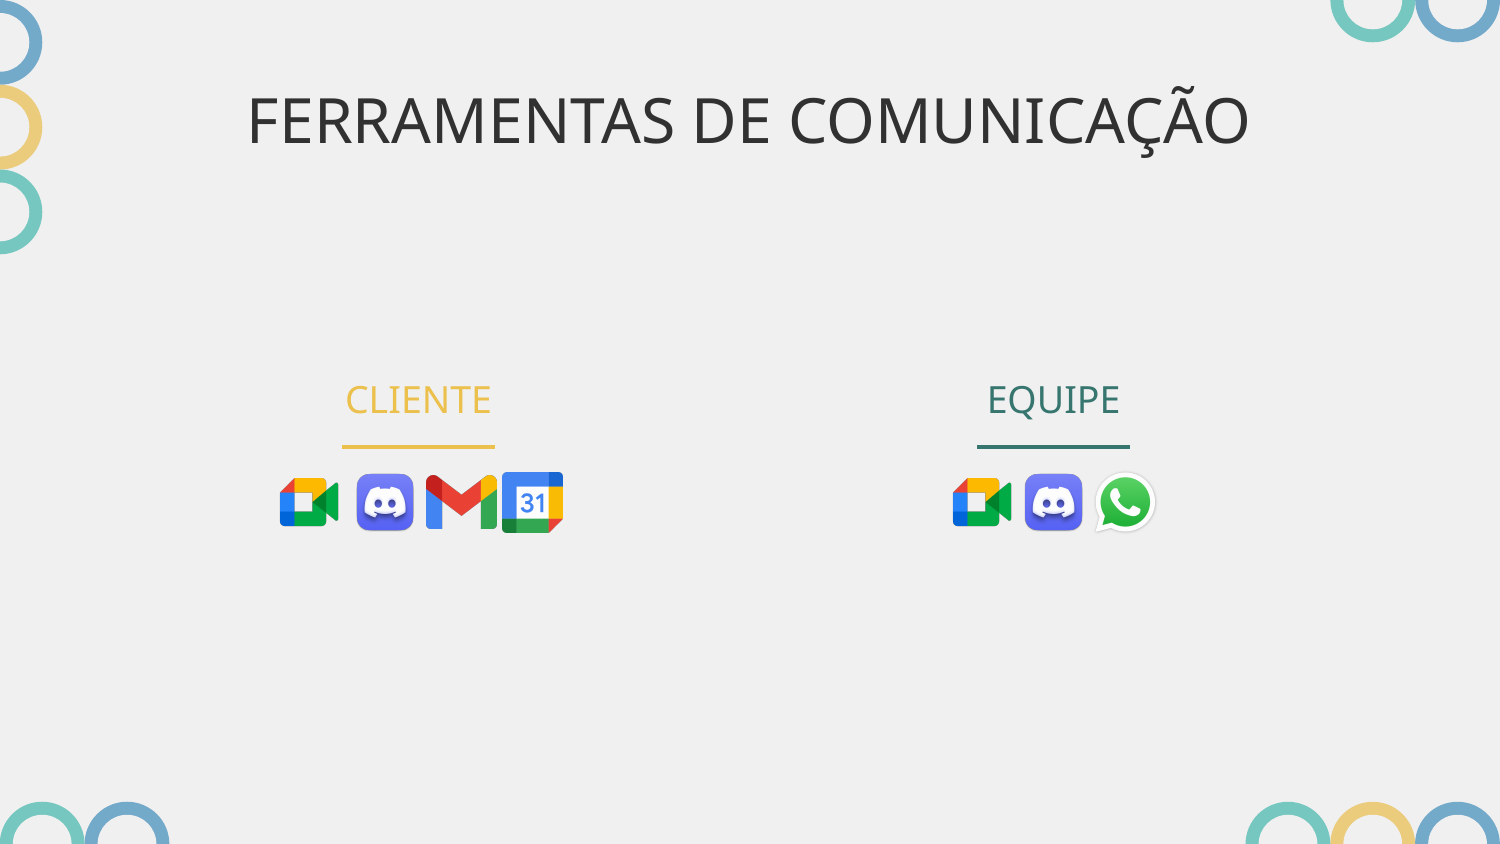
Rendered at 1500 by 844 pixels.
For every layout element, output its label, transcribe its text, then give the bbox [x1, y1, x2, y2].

picture [502, 471, 564, 533]
subtitle CLIENTE [315, 371, 522, 427]
picture [946, 467, 1089, 538]
title FERRAMENTAS DE COMUNICAÇÃO [118, 88, 1382, 149]
picture [426, 475, 497, 529]
text_box [341, 444, 496, 450]
picture [350, 467, 421, 538]
subtitle EQUIPE [963, 371, 1144, 427]
picture [1090, 467, 1161, 538]
text_box [977, 444, 1131, 450]
picture [273, 467, 344, 538]
